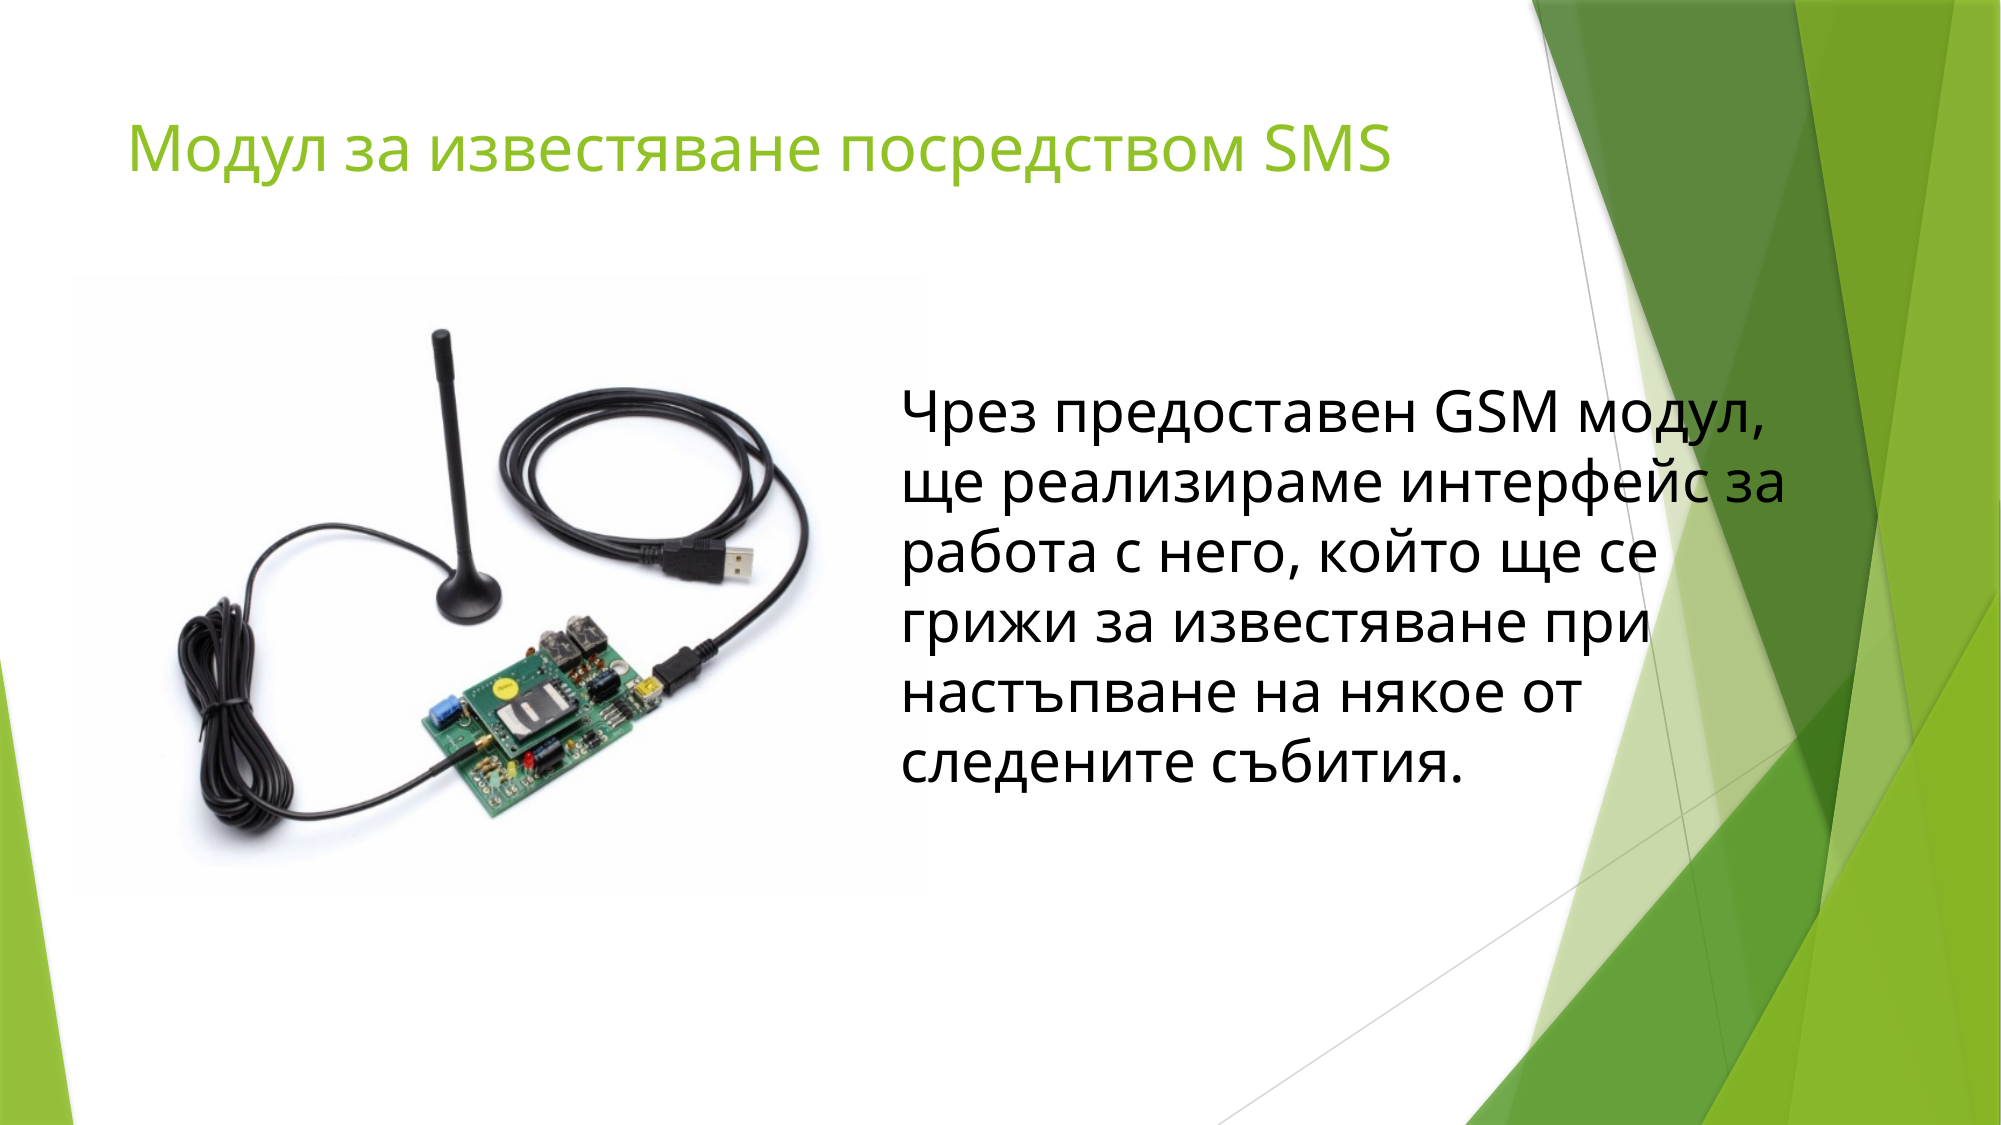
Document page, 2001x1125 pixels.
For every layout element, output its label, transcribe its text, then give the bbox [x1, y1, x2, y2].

title Модул за известяване посредством SMS [111, 99, 1522, 317]
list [71, 275, 925, 898]
text_box Чрез предоставен GSM модул, ще реализираме интерфейс за работа с него, който ще се грижи за известяване при настъпване на някое от следените събития. [930, 367, 1810, 802]
